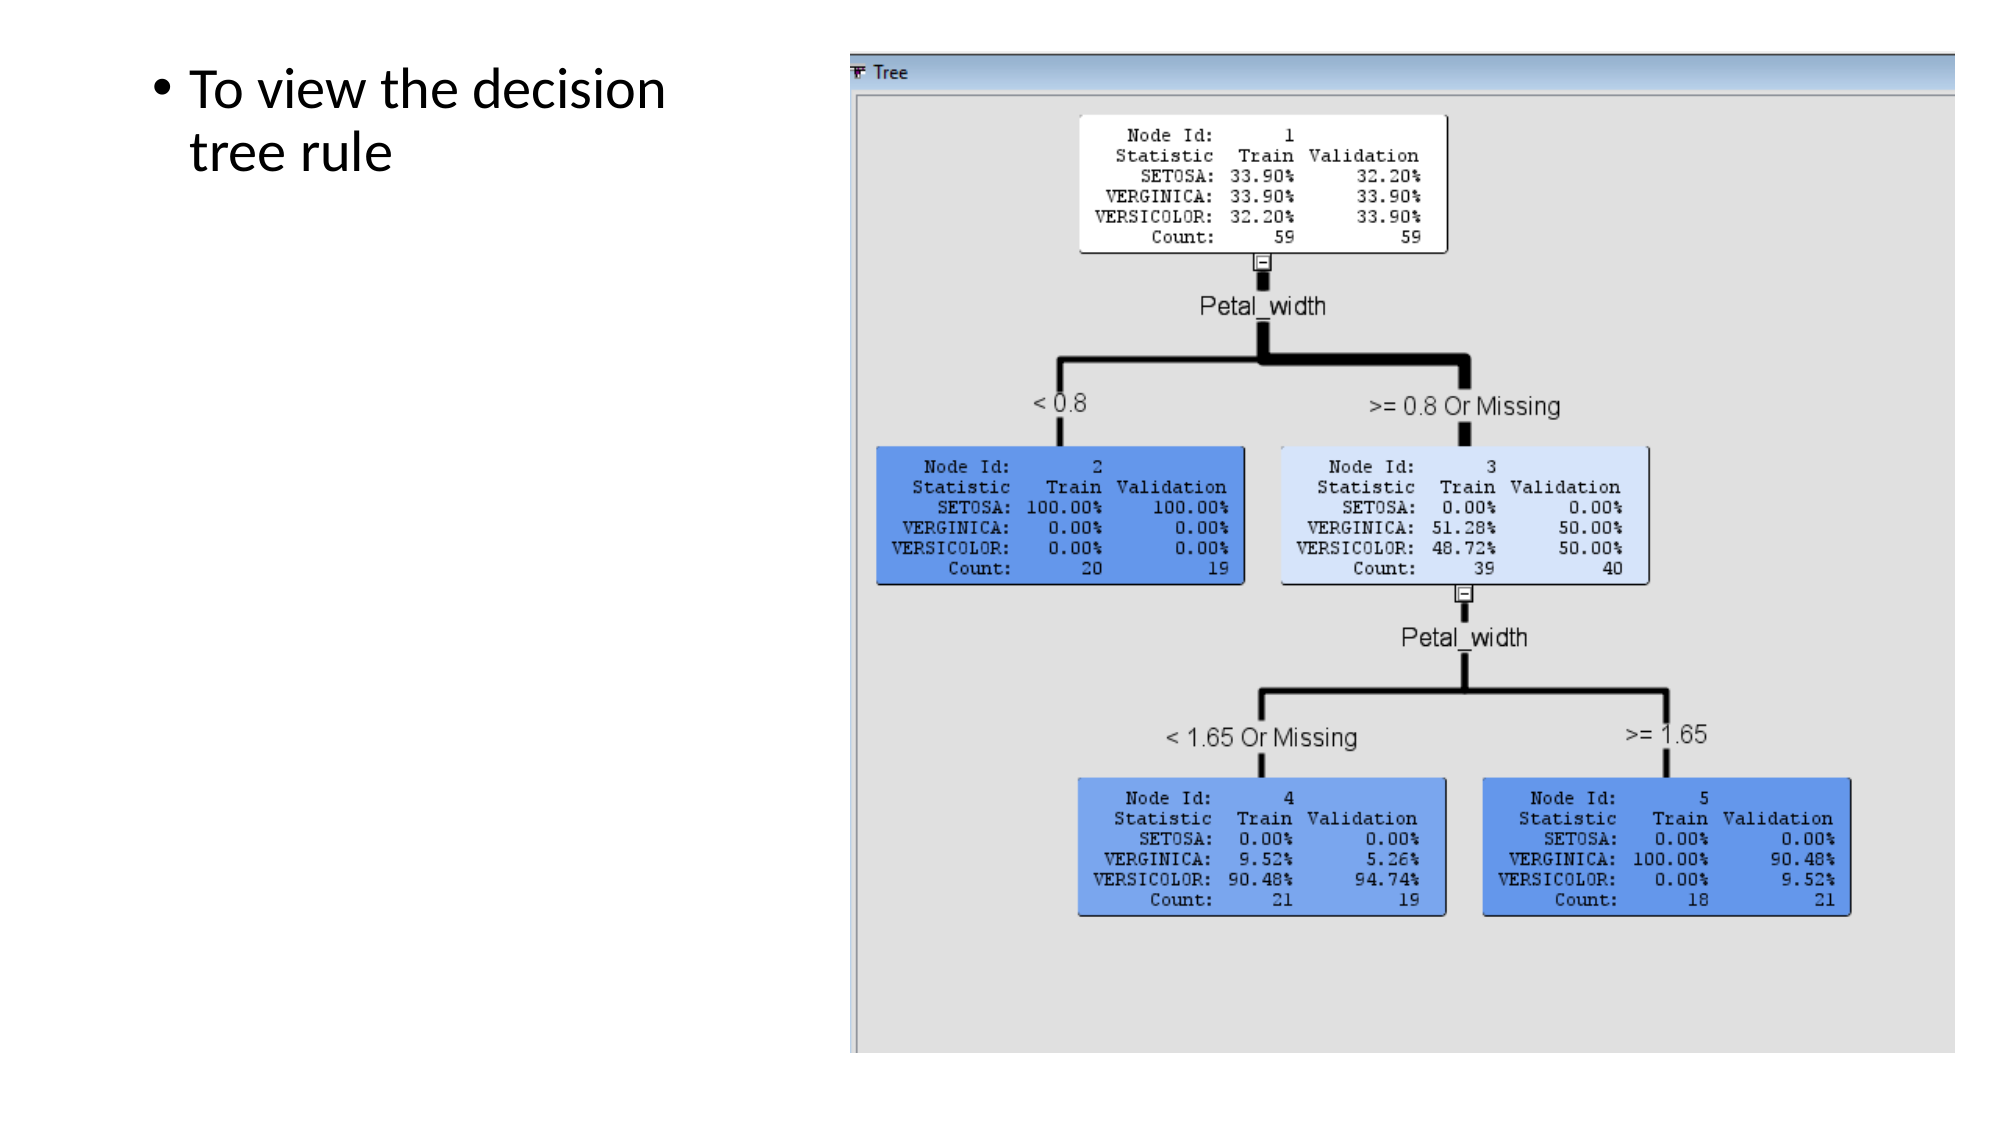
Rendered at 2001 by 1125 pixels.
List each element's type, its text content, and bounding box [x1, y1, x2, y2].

picture [850, 51, 1955, 1053]
list To view the decision tree rule [137, 51, 771, 1014]
